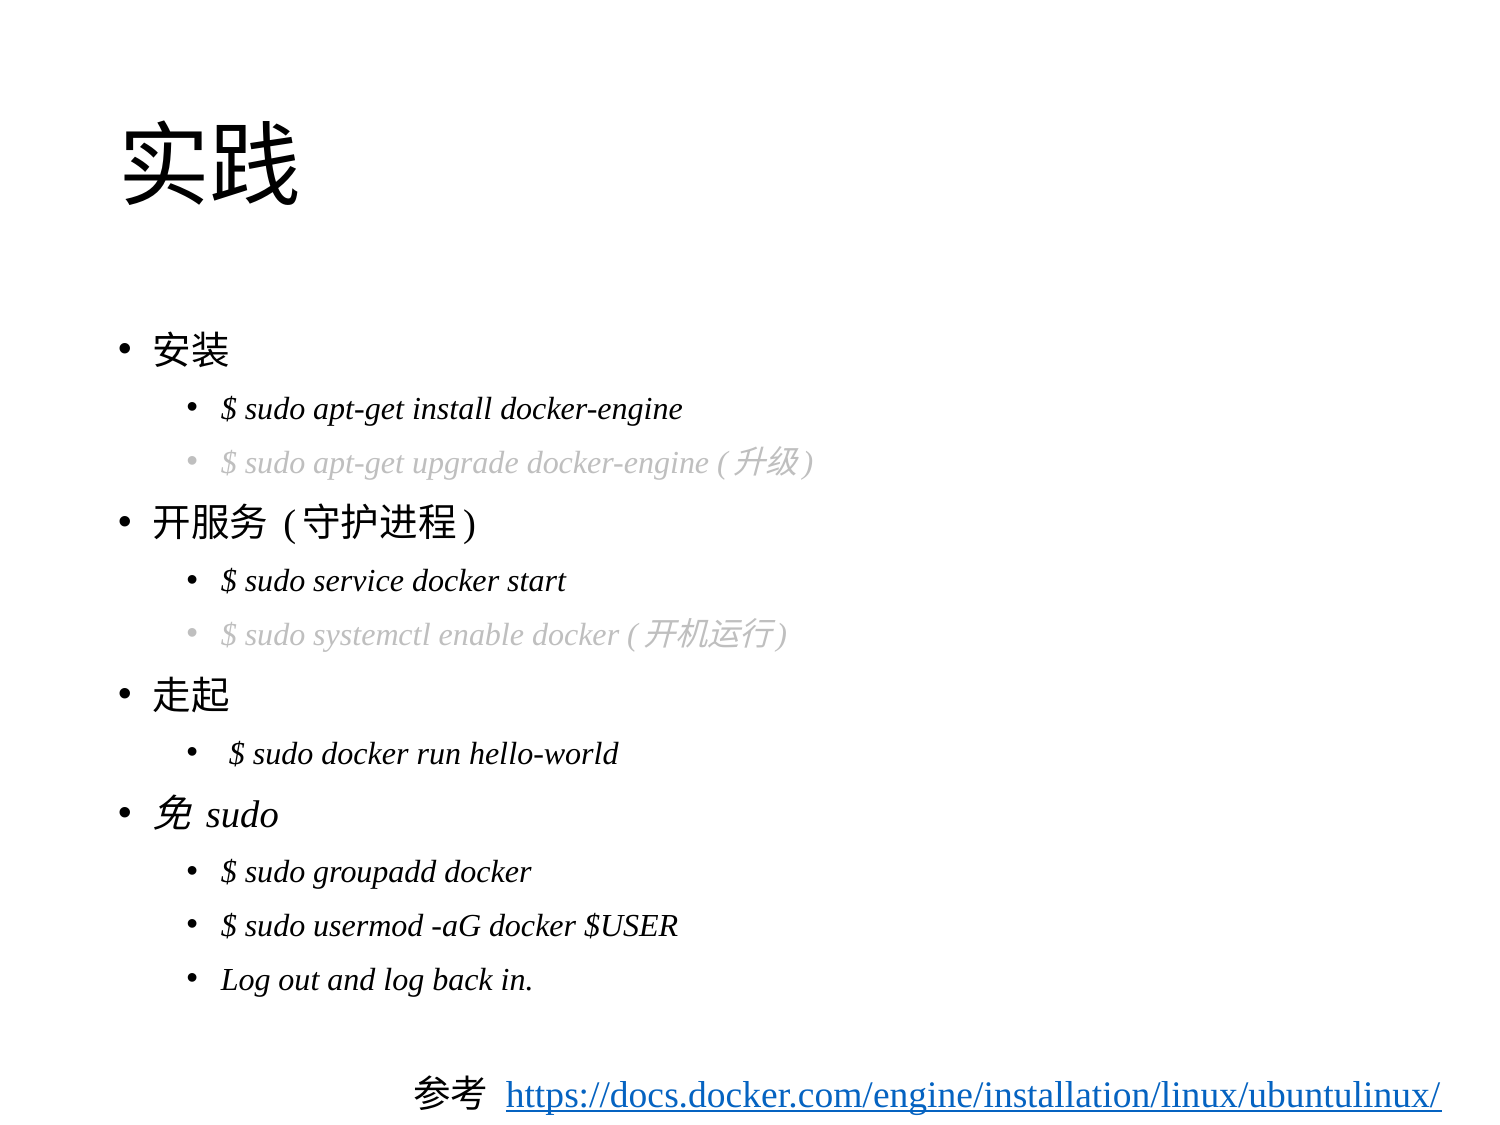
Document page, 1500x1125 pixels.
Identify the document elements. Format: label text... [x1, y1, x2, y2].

text_box 参考 https://docs.docker.com/engine/installation/linux/ubuntulinux/ [413, 1062, 1477, 1122]
title 实践 [103, 59, 1397, 278]
list 安装 $ sudo apt-get install docker-engine $ sudo apt-get upgrade docker-engine (升级) 开服务 (守护进程) $ sudo service docker start $ sudo systemctl enable docker (开机运行) 走起 $ sudo docker run hello-world 免 sudo $ sudo groupadd docker $ sudo usermod -aG docker $USER Log out and log back in. [103, 299, 1397, 1014]
